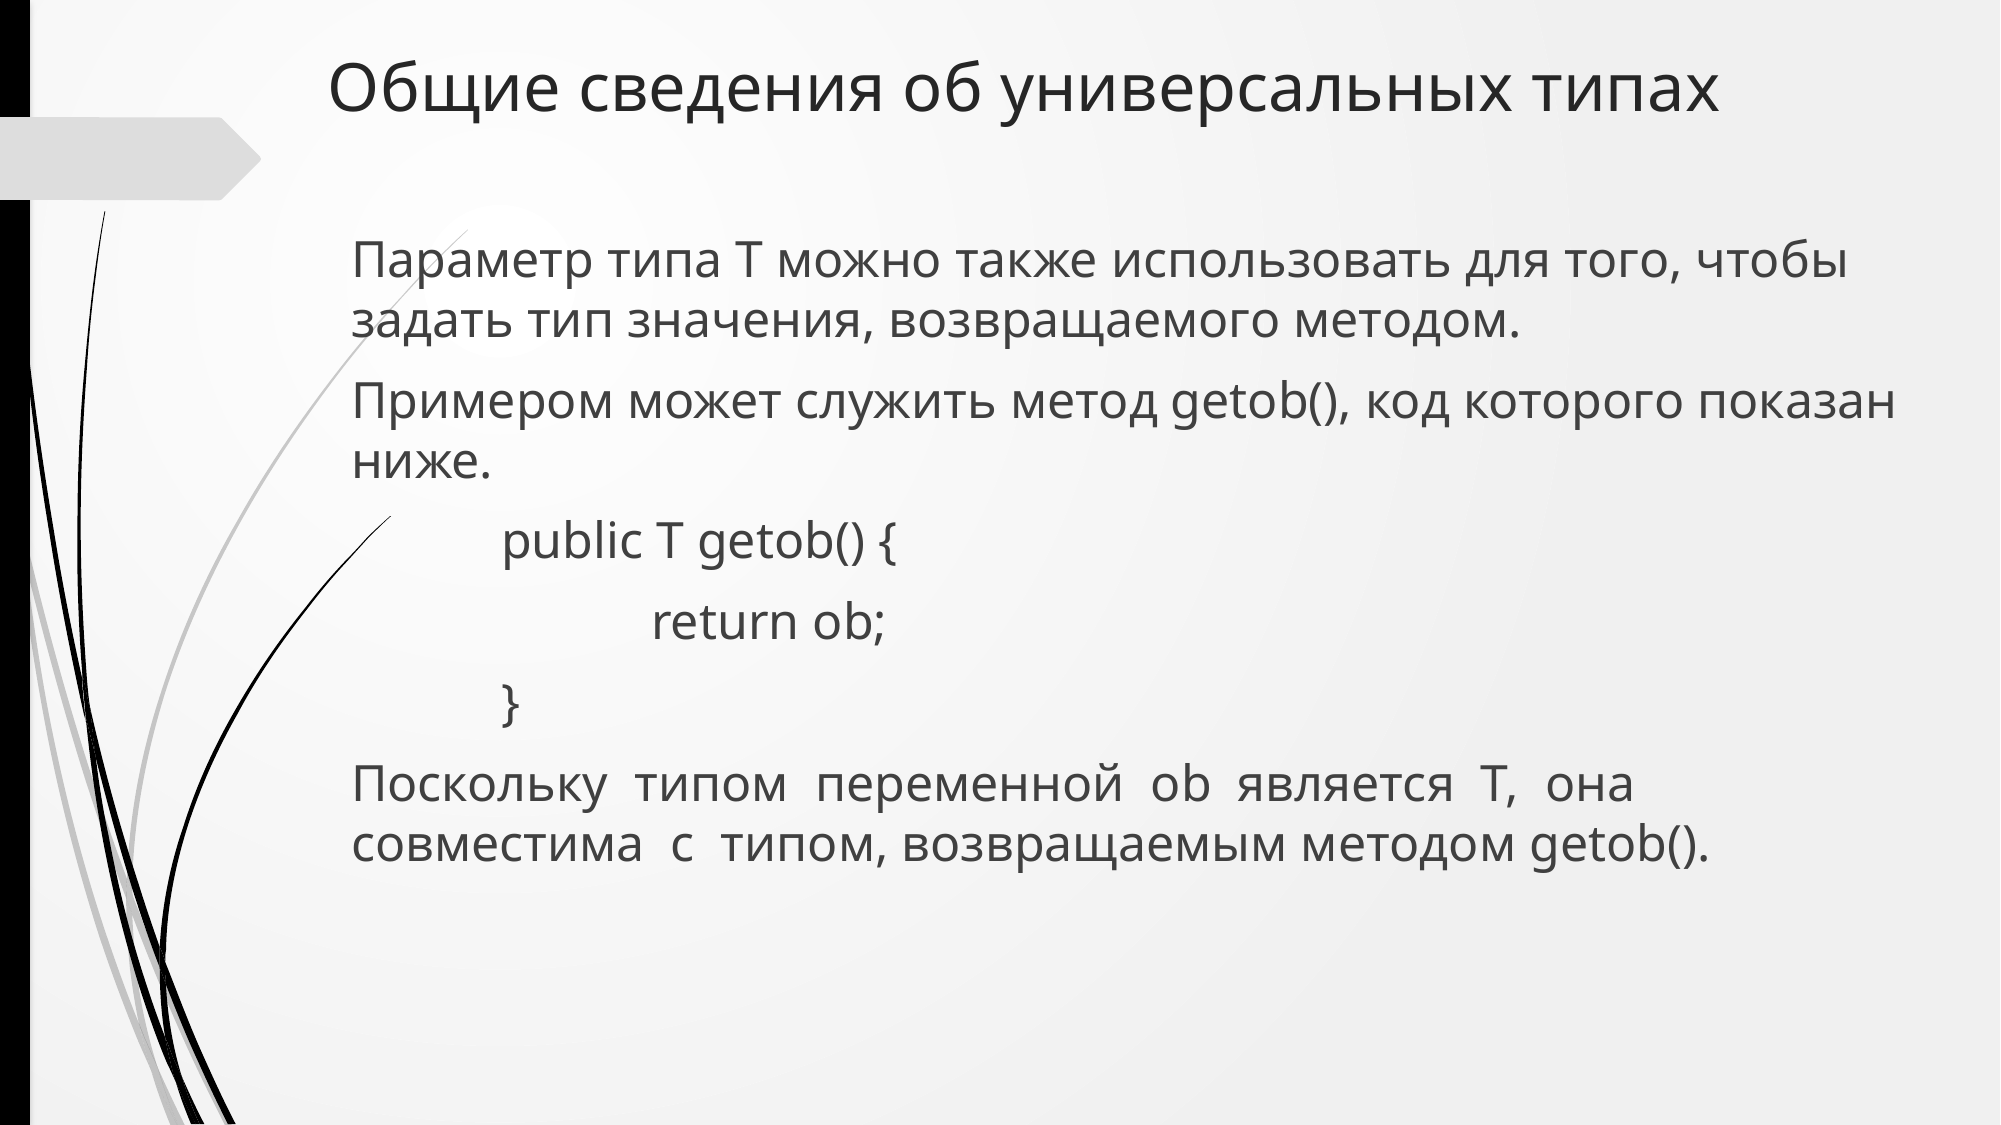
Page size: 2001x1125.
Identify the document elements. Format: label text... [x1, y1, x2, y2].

title Общие сведения об универсальных типах [312, 36, 1806, 141]
list Параметр типа T можно также использовать для того, чтобы задать тип значения, возвращаемого методом. Примером может служить метод getob(), код которого показан ниже. public Т getob() { return ob; } Поскольку типом переменной ob является T, она совместима с типом, возвращаемым методом getob(). [336, 219, 1950, 1100]
